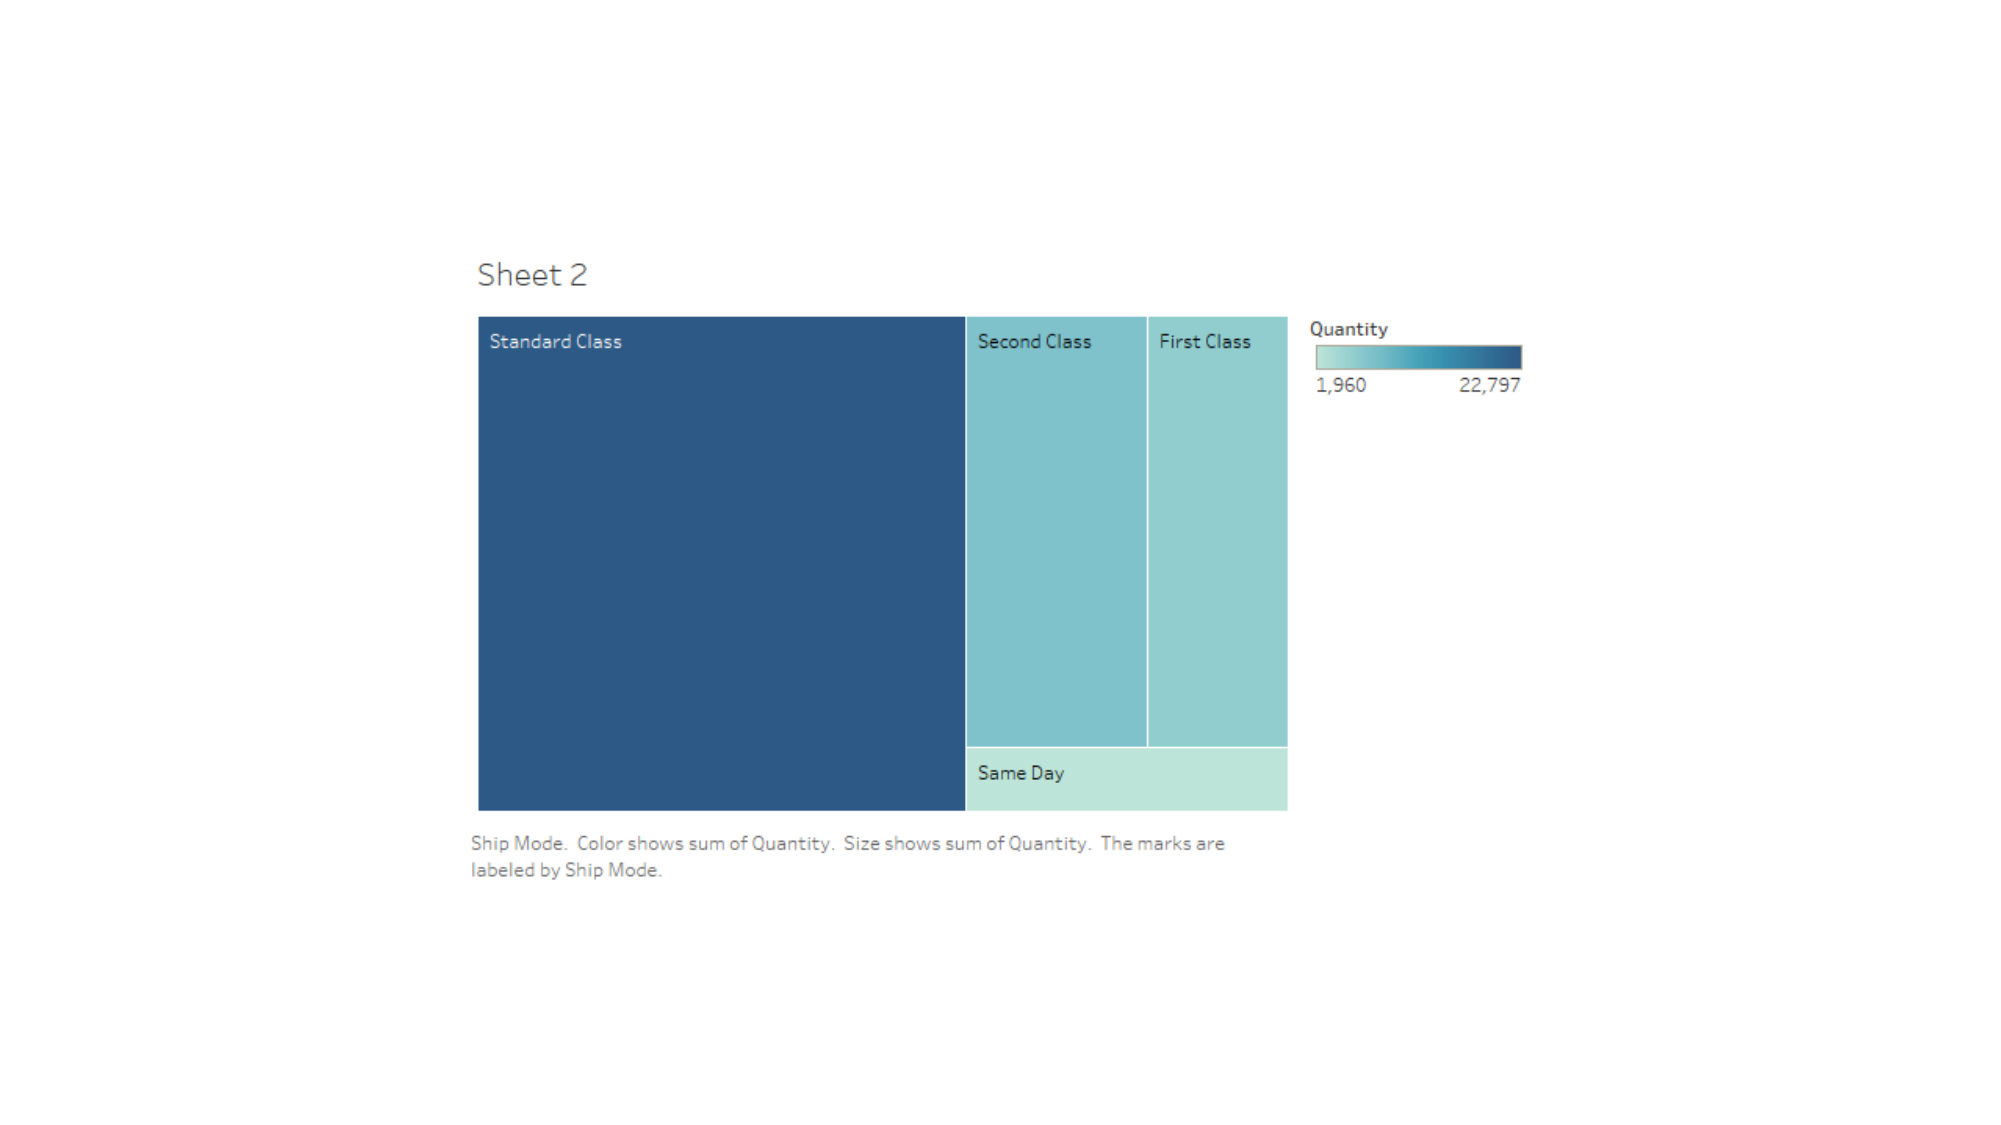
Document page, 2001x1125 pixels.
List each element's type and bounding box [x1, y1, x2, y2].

picture [471, 242, 1529, 883]
